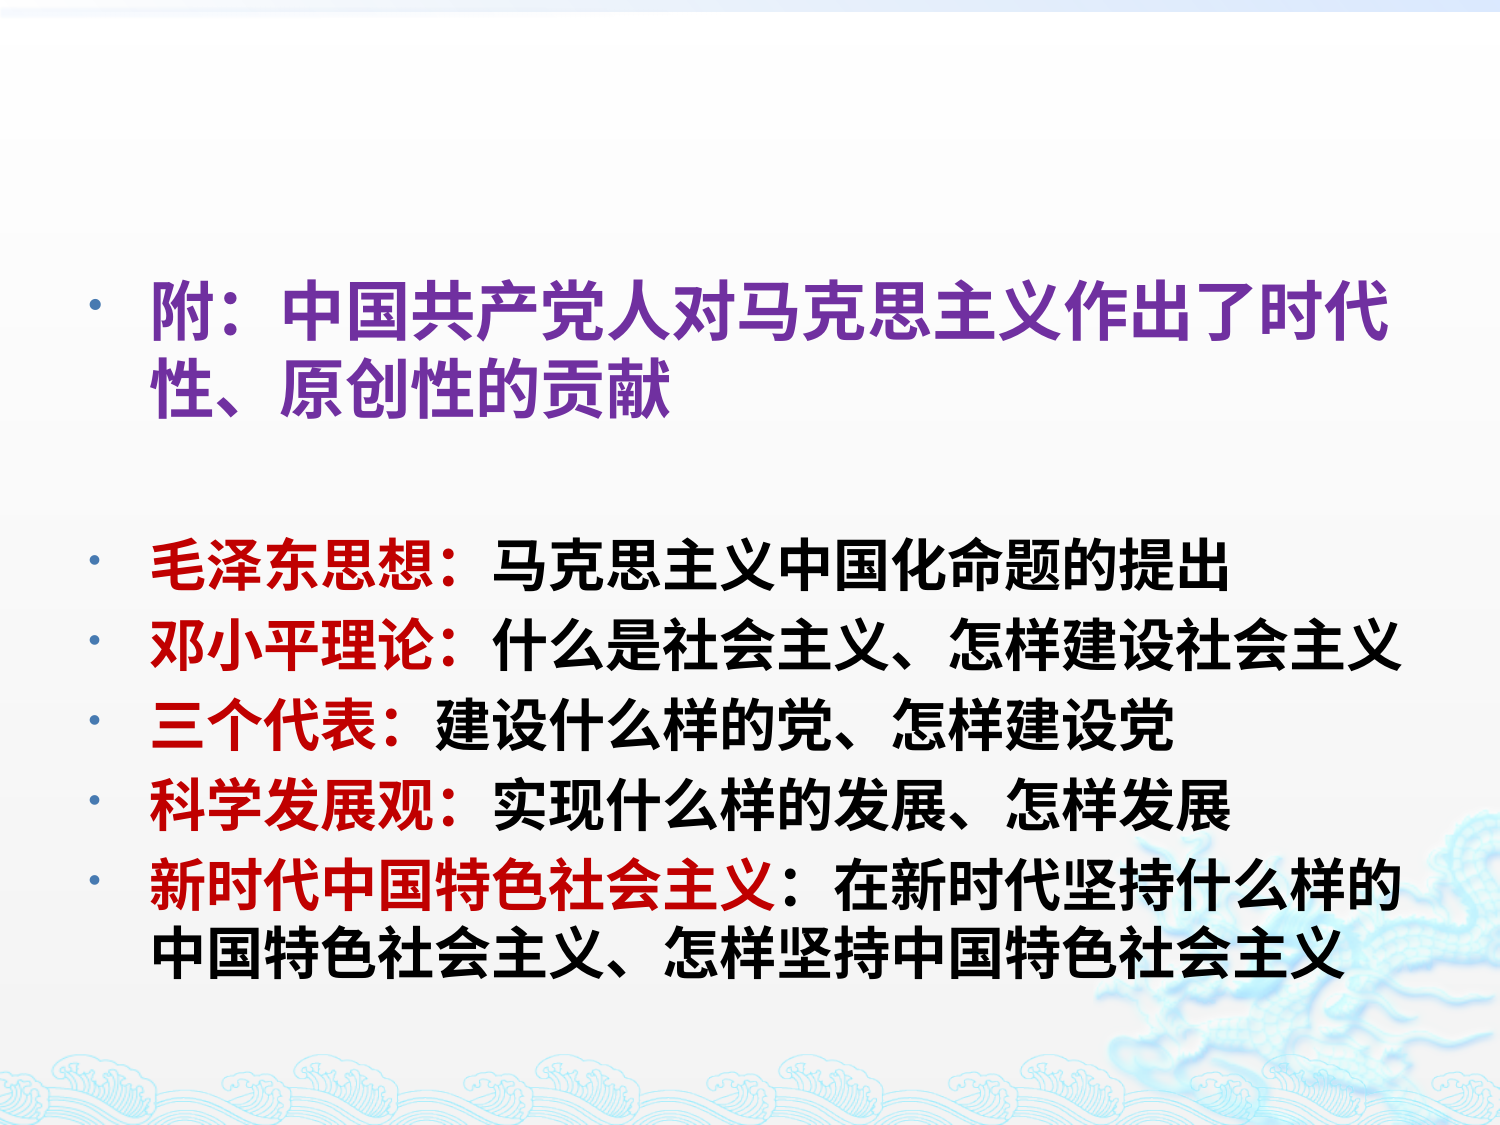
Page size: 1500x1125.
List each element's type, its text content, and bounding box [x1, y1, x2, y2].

list 附：中国共产党人对马克思主义作出了时代性、原创性的贡献 毛泽东思想：马克思主义中国化命题的提出 邓小平理论：什么是社会主义、怎样建设社会主义 三个代表：建设什么样的党、怎样建设党 科学发展观：实现什么样的发展、怎样发展 新时代中国特色社会主义：在新时代坚持什么样的中国特色社会主义、怎样坚持中国特色社会主义 [75, 262, 1425, 1005]
